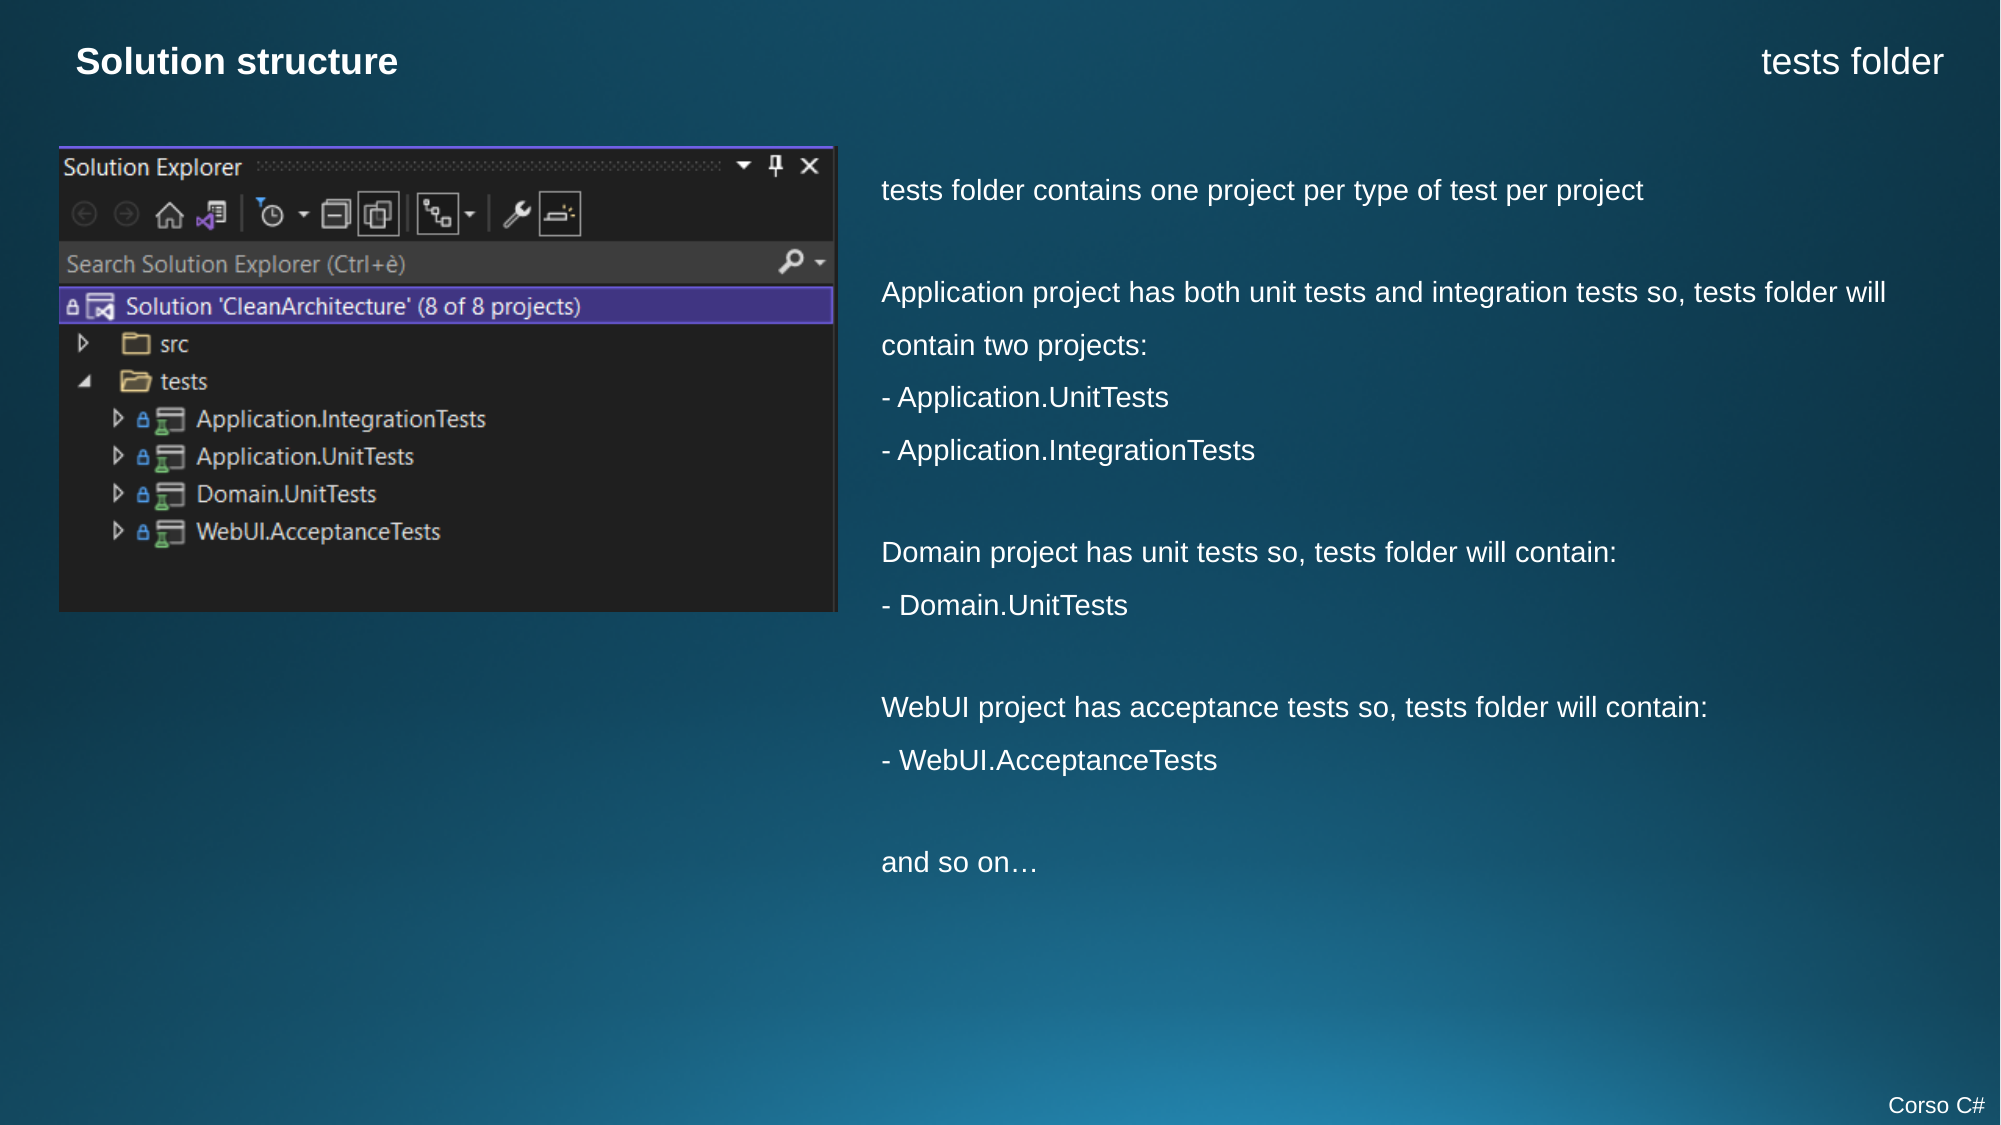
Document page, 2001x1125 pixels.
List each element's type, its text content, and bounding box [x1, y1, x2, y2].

text_box tests folder [773, 29, 1960, 89]
text_box Solution structure [60, 29, 414, 89]
text_box tests folder contains one project per type of test per project Application project has both unit tests and integration tests so, tests folder will contain two projects: - Application.UnitTests - Application.IntegrationTests Domain project has unit tests so, tests folder will contain: - Domain.UnitTests WebUI project has acceptance tests so, tests folder will contain: - WebUI.AcceptanceTests and so on… [866, 146, 1941, 886]
picture [0, 0, 2001, 1125]
text_box Corso C# [0, 1083, 2000, 1125]
